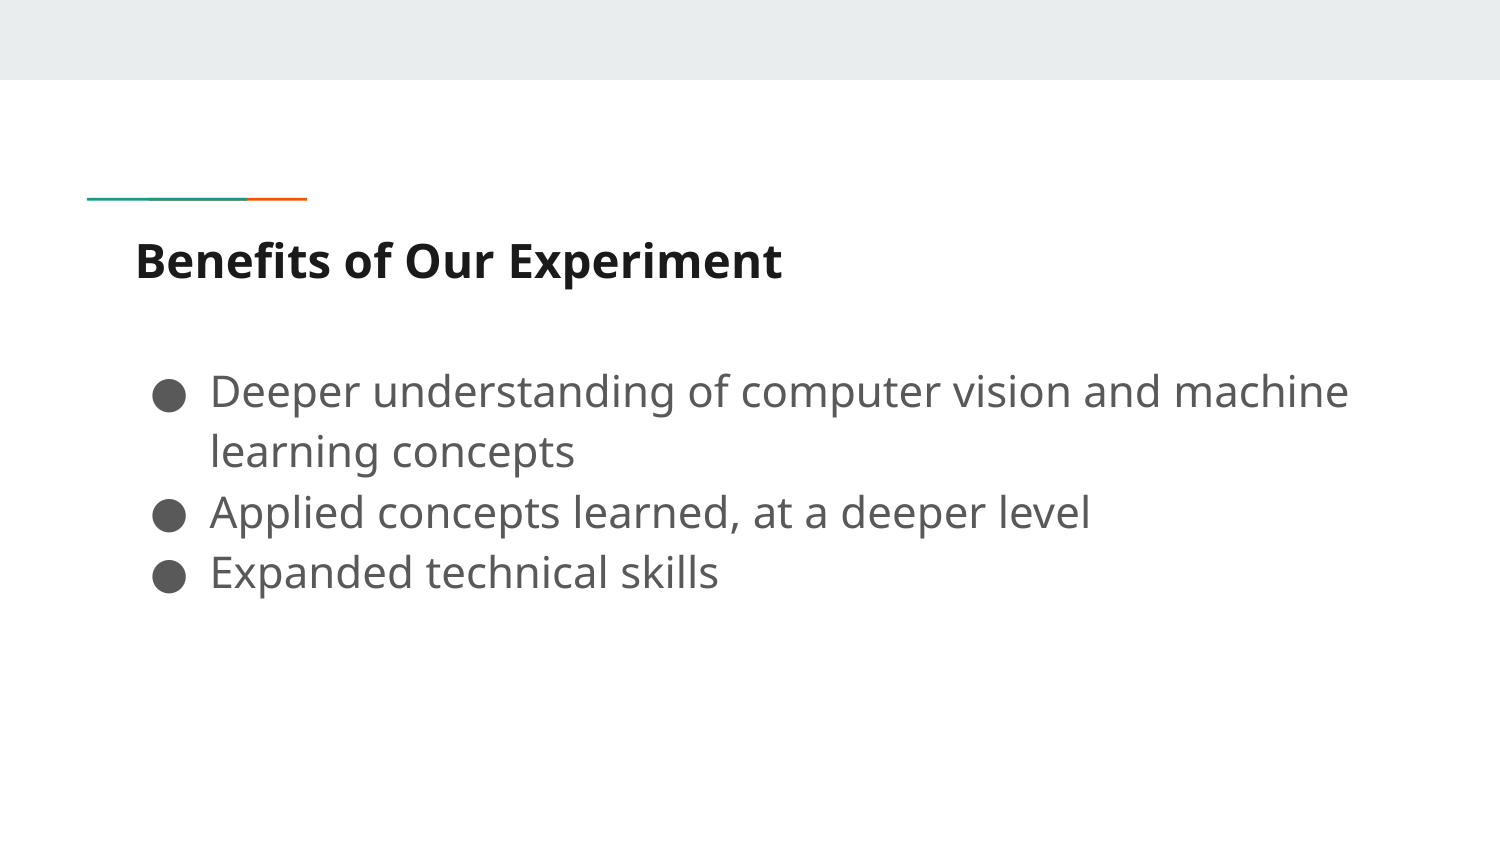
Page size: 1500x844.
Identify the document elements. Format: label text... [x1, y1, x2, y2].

title Benefits of Our Experiment [119, 216, 1381, 305]
list Deeper understanding of computer vision and machine learning concepts Applied concepts learned, at a deeper level Expanded technical skills [119, 341, 1381, 712]
